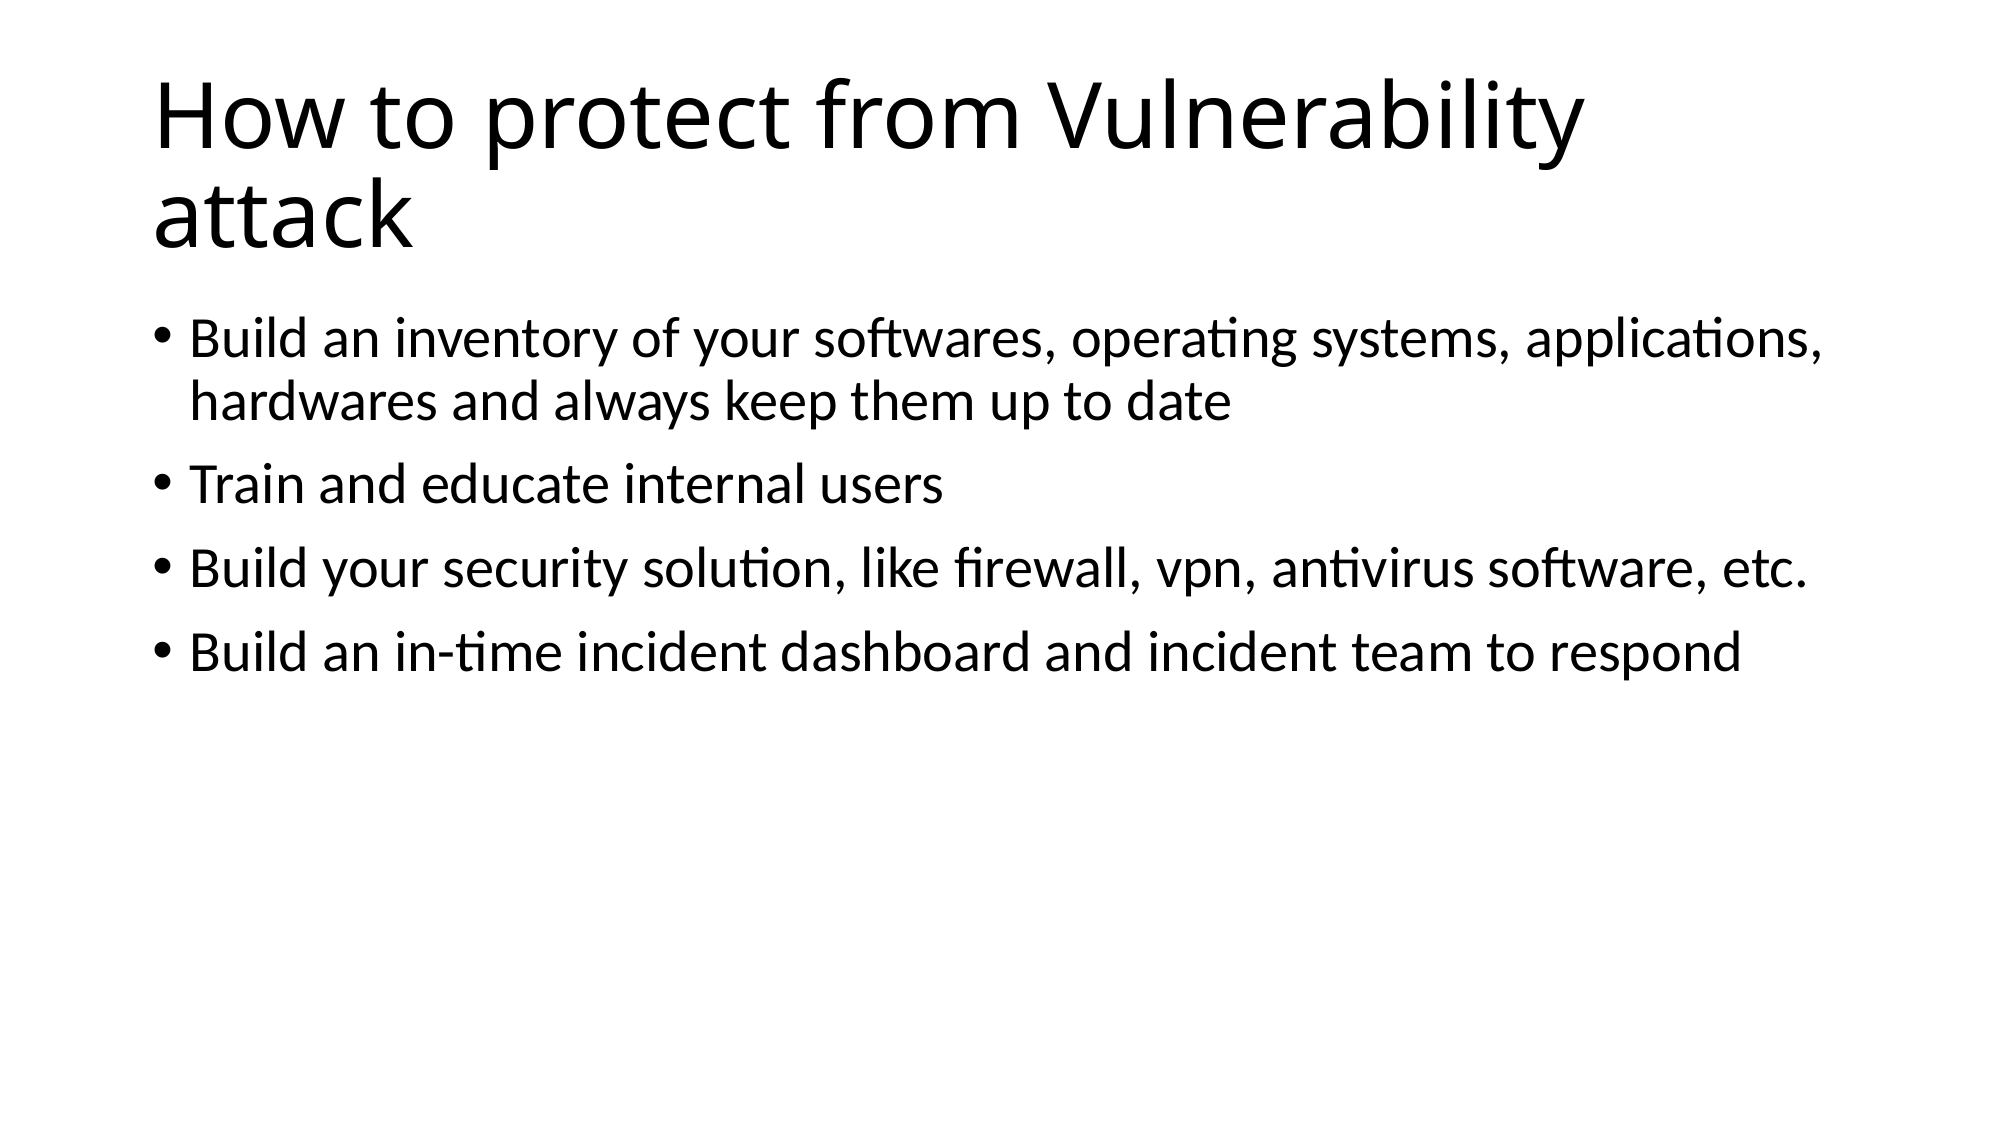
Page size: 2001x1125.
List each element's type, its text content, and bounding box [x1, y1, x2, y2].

title How to protect from Vulnerability attack [137, 59, 1863, 278]
list Build an inventory of your softwares, operating systems, applications, hardwares and always keep them up to date Train and educate internal users Build your security solution, like firewall, vpn, antivirus software, etc. Build an in-time incident dashboard and incident team to respond [137, 299, 1863, 1014]
